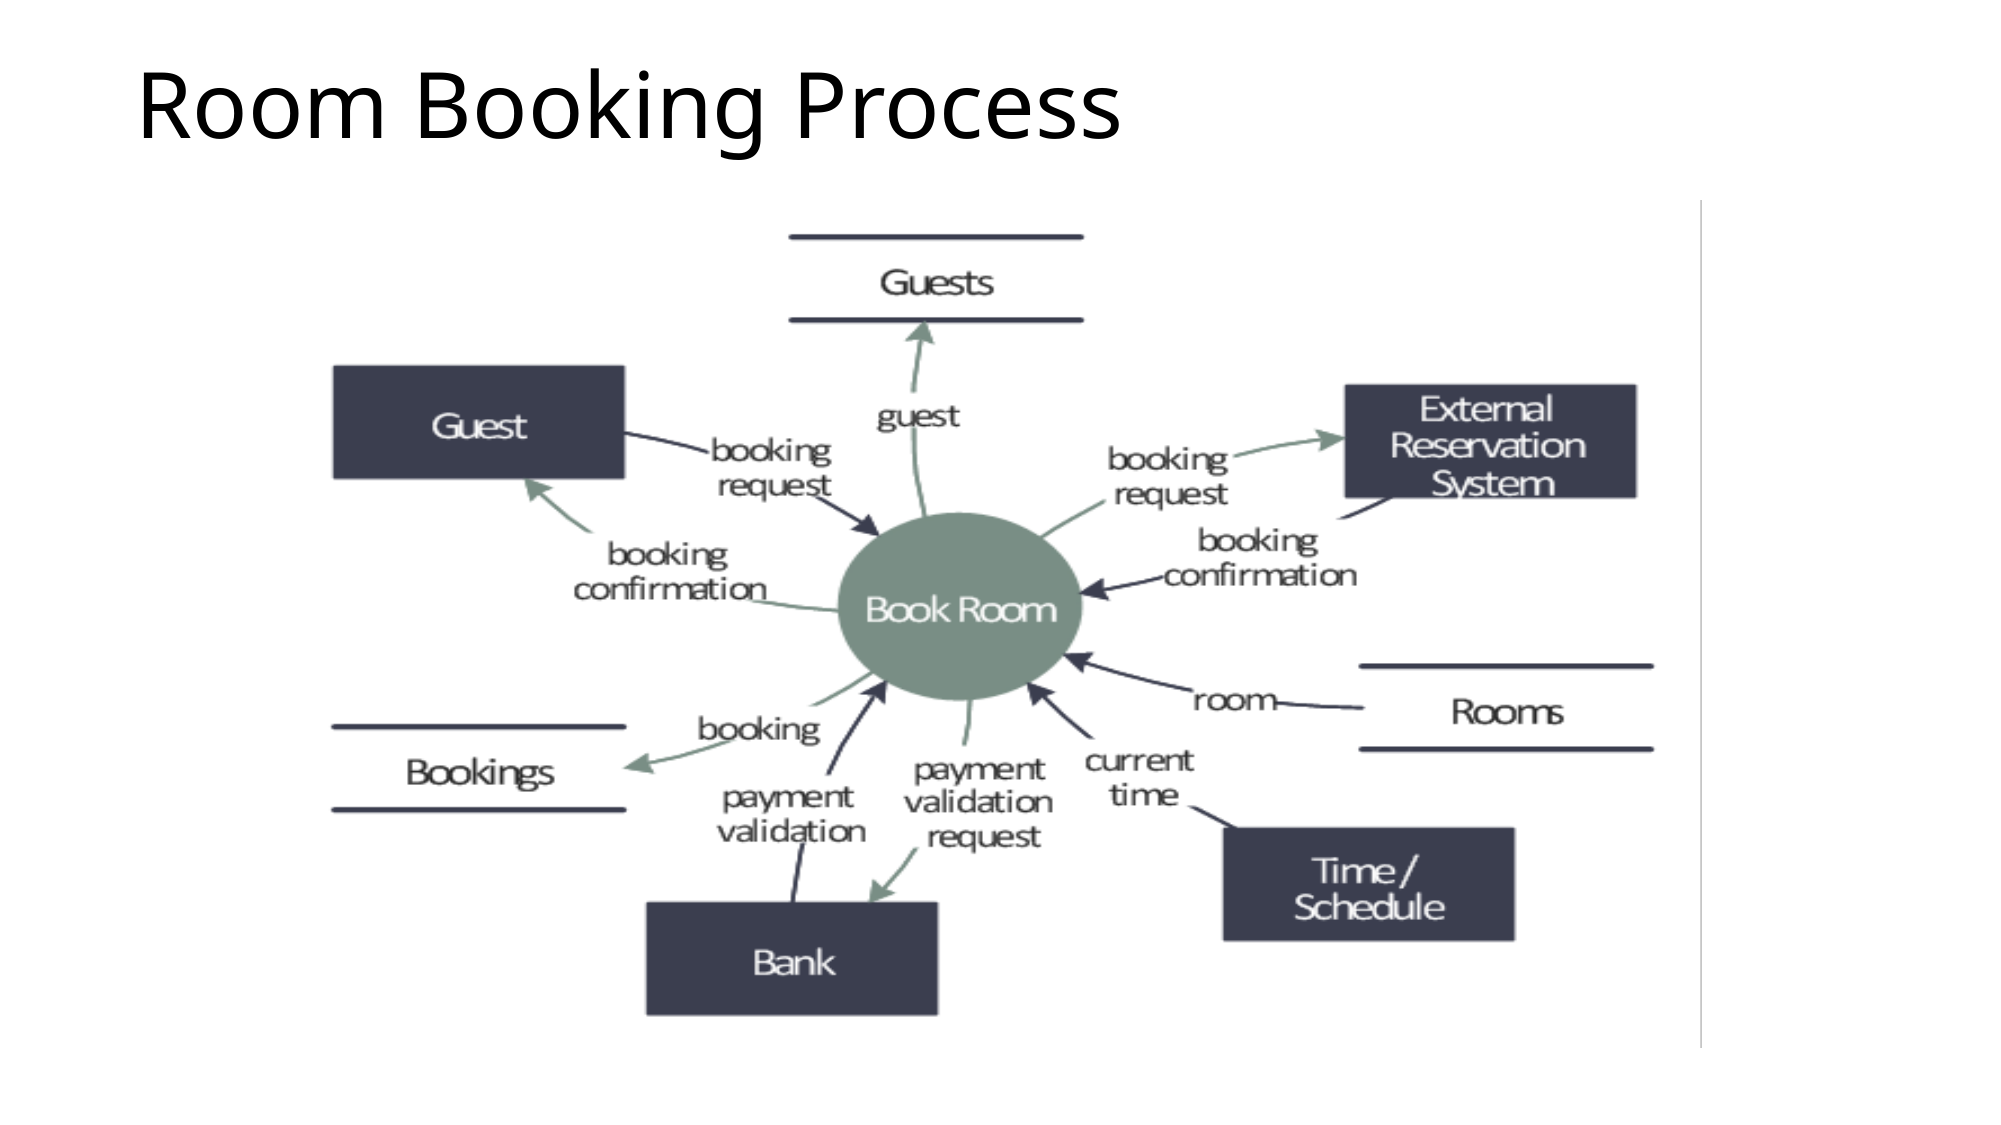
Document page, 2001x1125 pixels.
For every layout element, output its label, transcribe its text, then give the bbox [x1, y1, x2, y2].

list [262, 200, 1704, 1048]
title Room Booking Process [120, 0, 1846, 218]
